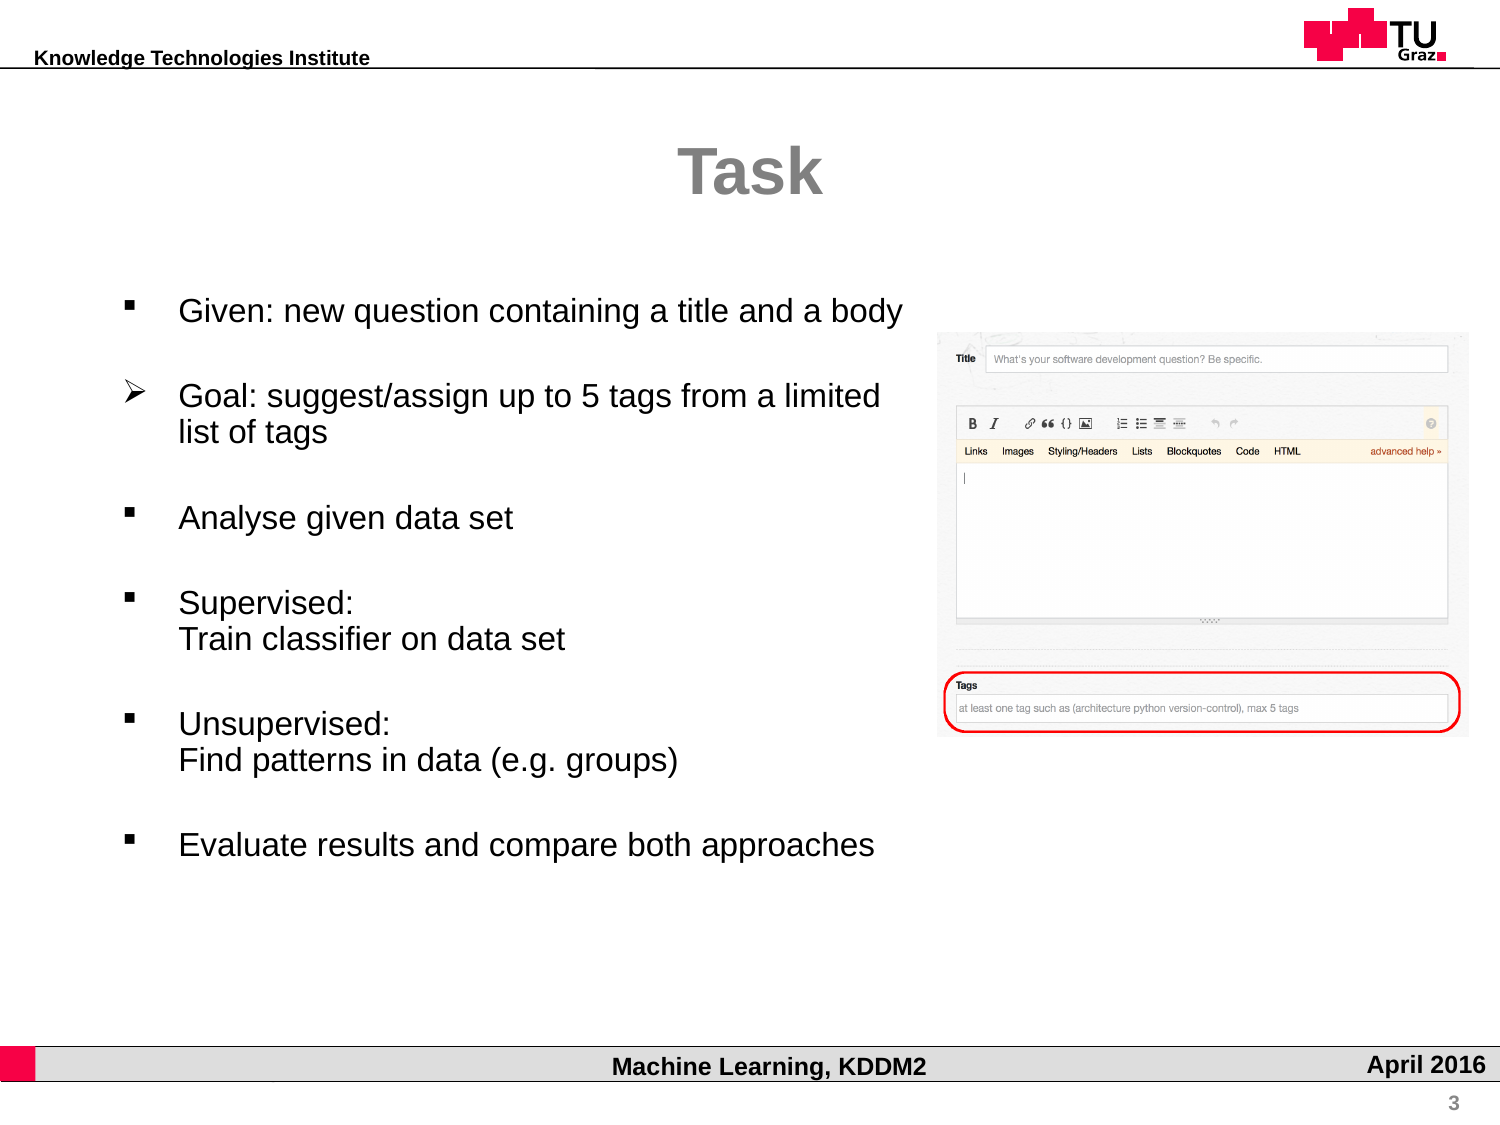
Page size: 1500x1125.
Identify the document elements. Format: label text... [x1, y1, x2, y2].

title Task [75, 79, 1425, 256]
picture [937, 332, 1469, 737]
list Given: new question containing a title and a body Goal: suggest/assign up to 5 tags from a limited list of tags Analyse given data set Supervised: Train classifier on data set Unsupervised: Find patterns in data (e.g. groups) Evaluate results and compare both approaches [107, 286, 924, 944]
